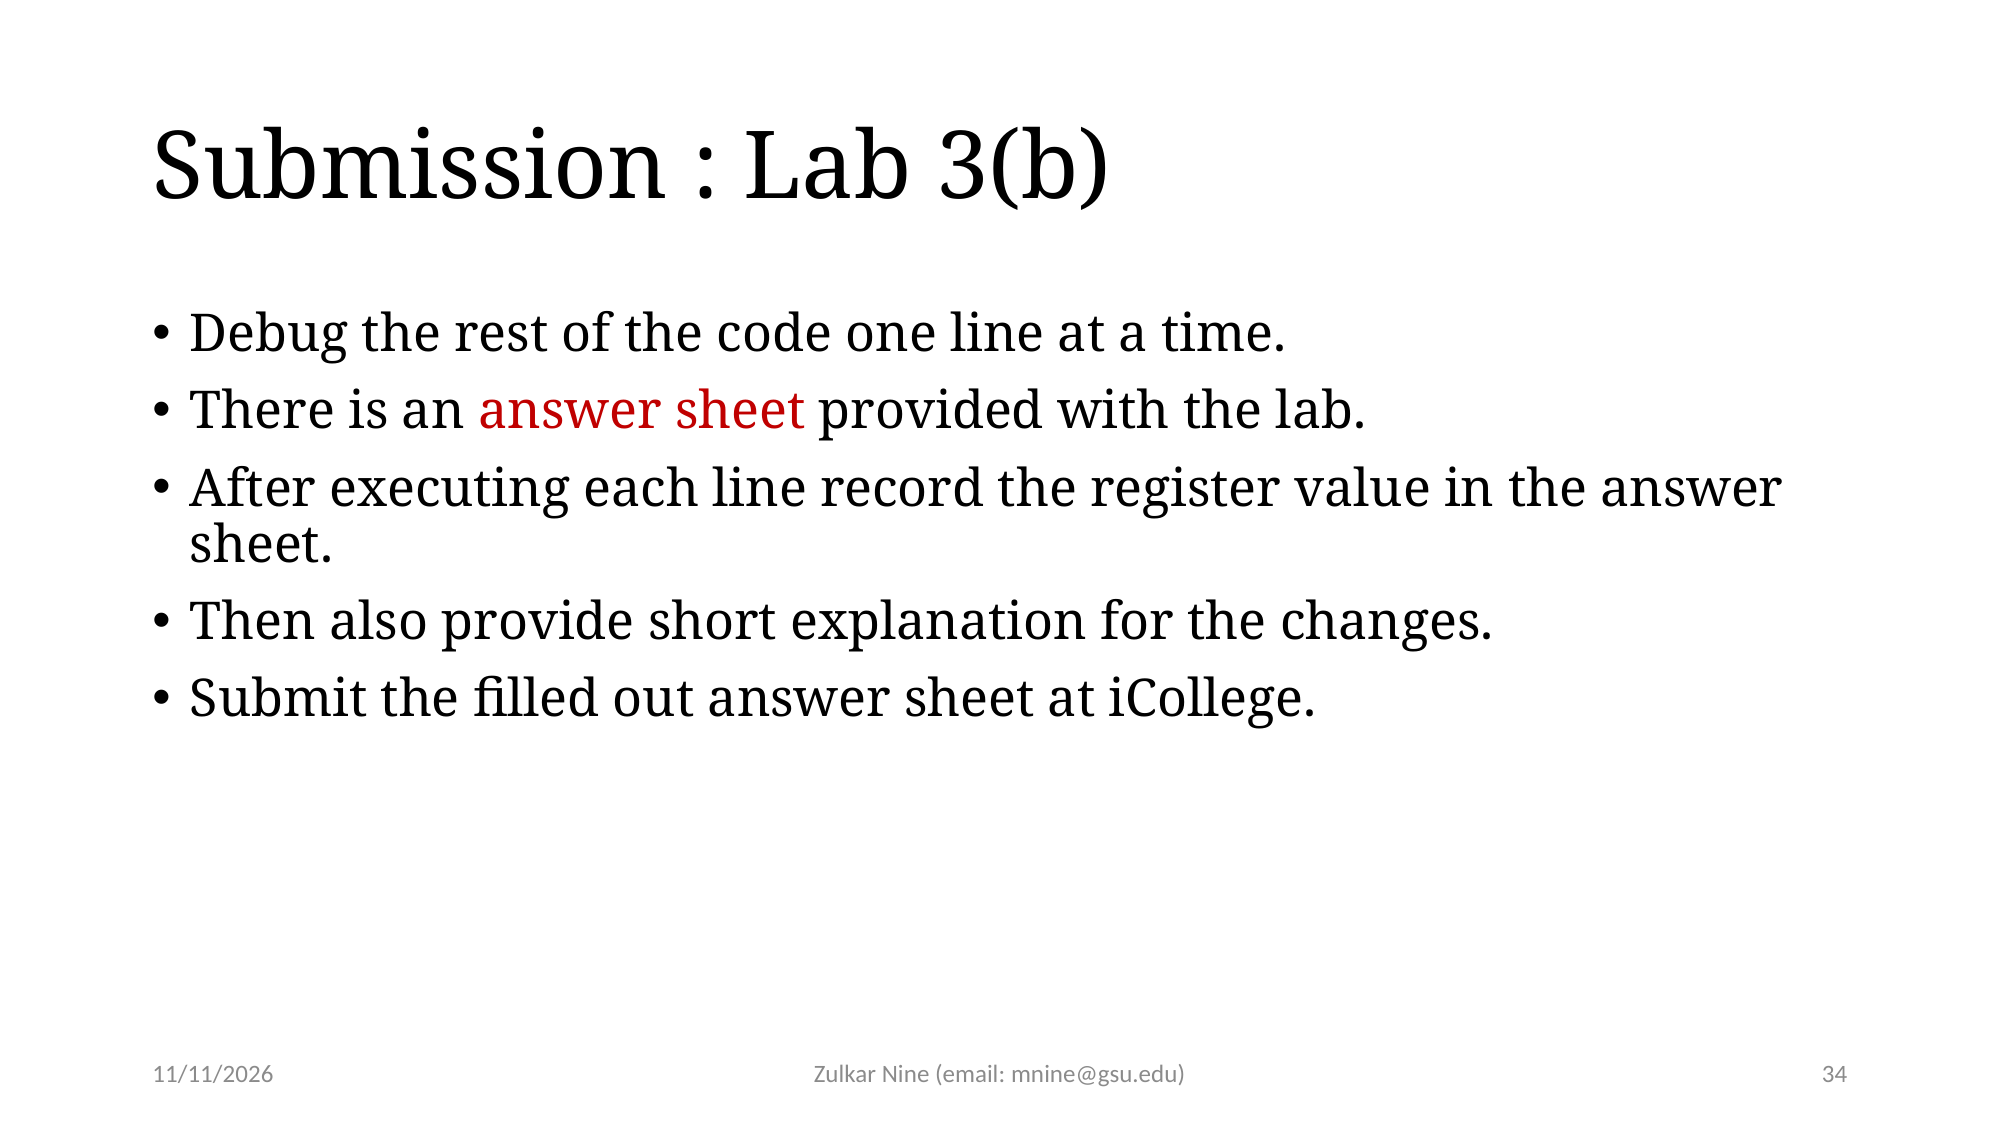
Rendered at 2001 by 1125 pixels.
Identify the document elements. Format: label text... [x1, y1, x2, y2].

list Debug the rest of the code one line at a time. There is an answer sheet provided with the lab. After executing each line record the register value in the answer sheet. Then also provide short explanation for the changes. Submit the filled out answer sheet at iCollege. [137, 299, 1863, 1014]
title Submission : Lab 3(b) [137, 59, 1863, 278]
slide_number 34 [1412, 1042, 1863, 1103]
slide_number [137, 1042, 588, 1103]
footer Zulkar Nine (email: mnine@gsu.edu) [662, 1042, 1338, 1103]
